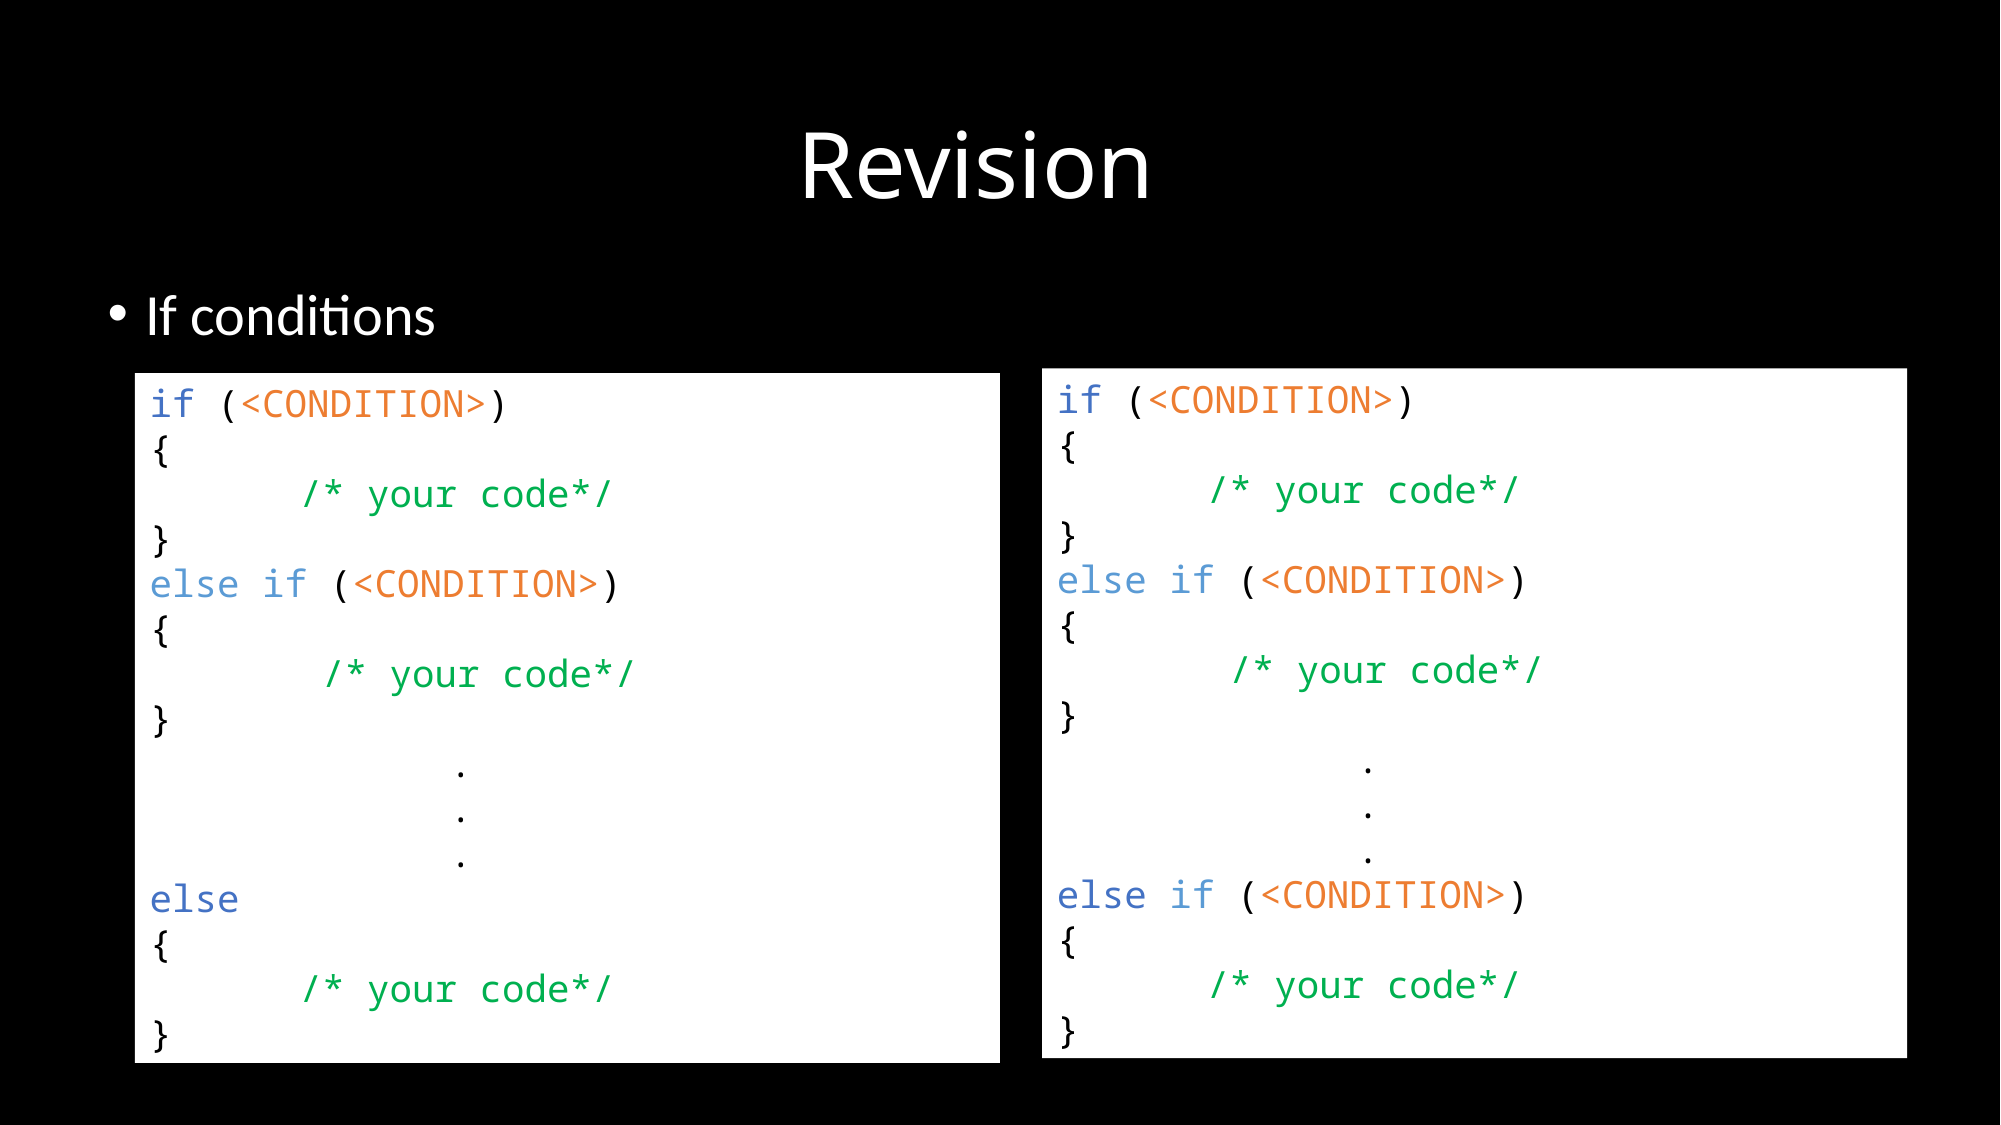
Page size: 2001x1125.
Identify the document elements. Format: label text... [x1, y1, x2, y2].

text_box if (<CONDITION>) { /* your code*/ } else if (<CONDITION>) { /* your code*/ } . . . else if (<CONDITION>) { /* your code*/ } [1042, 368, 1908, 1059]
text_box if (<CONDITION>) { /* your code*/ } else if (<CONDITION>) { /* your code*/ } . . . else { /* your code*/ } [134, 373, 1000, 1063]
title Revision [137, 59, 1863, 277]
list If conditions [92, 277, 1863, 1014]
